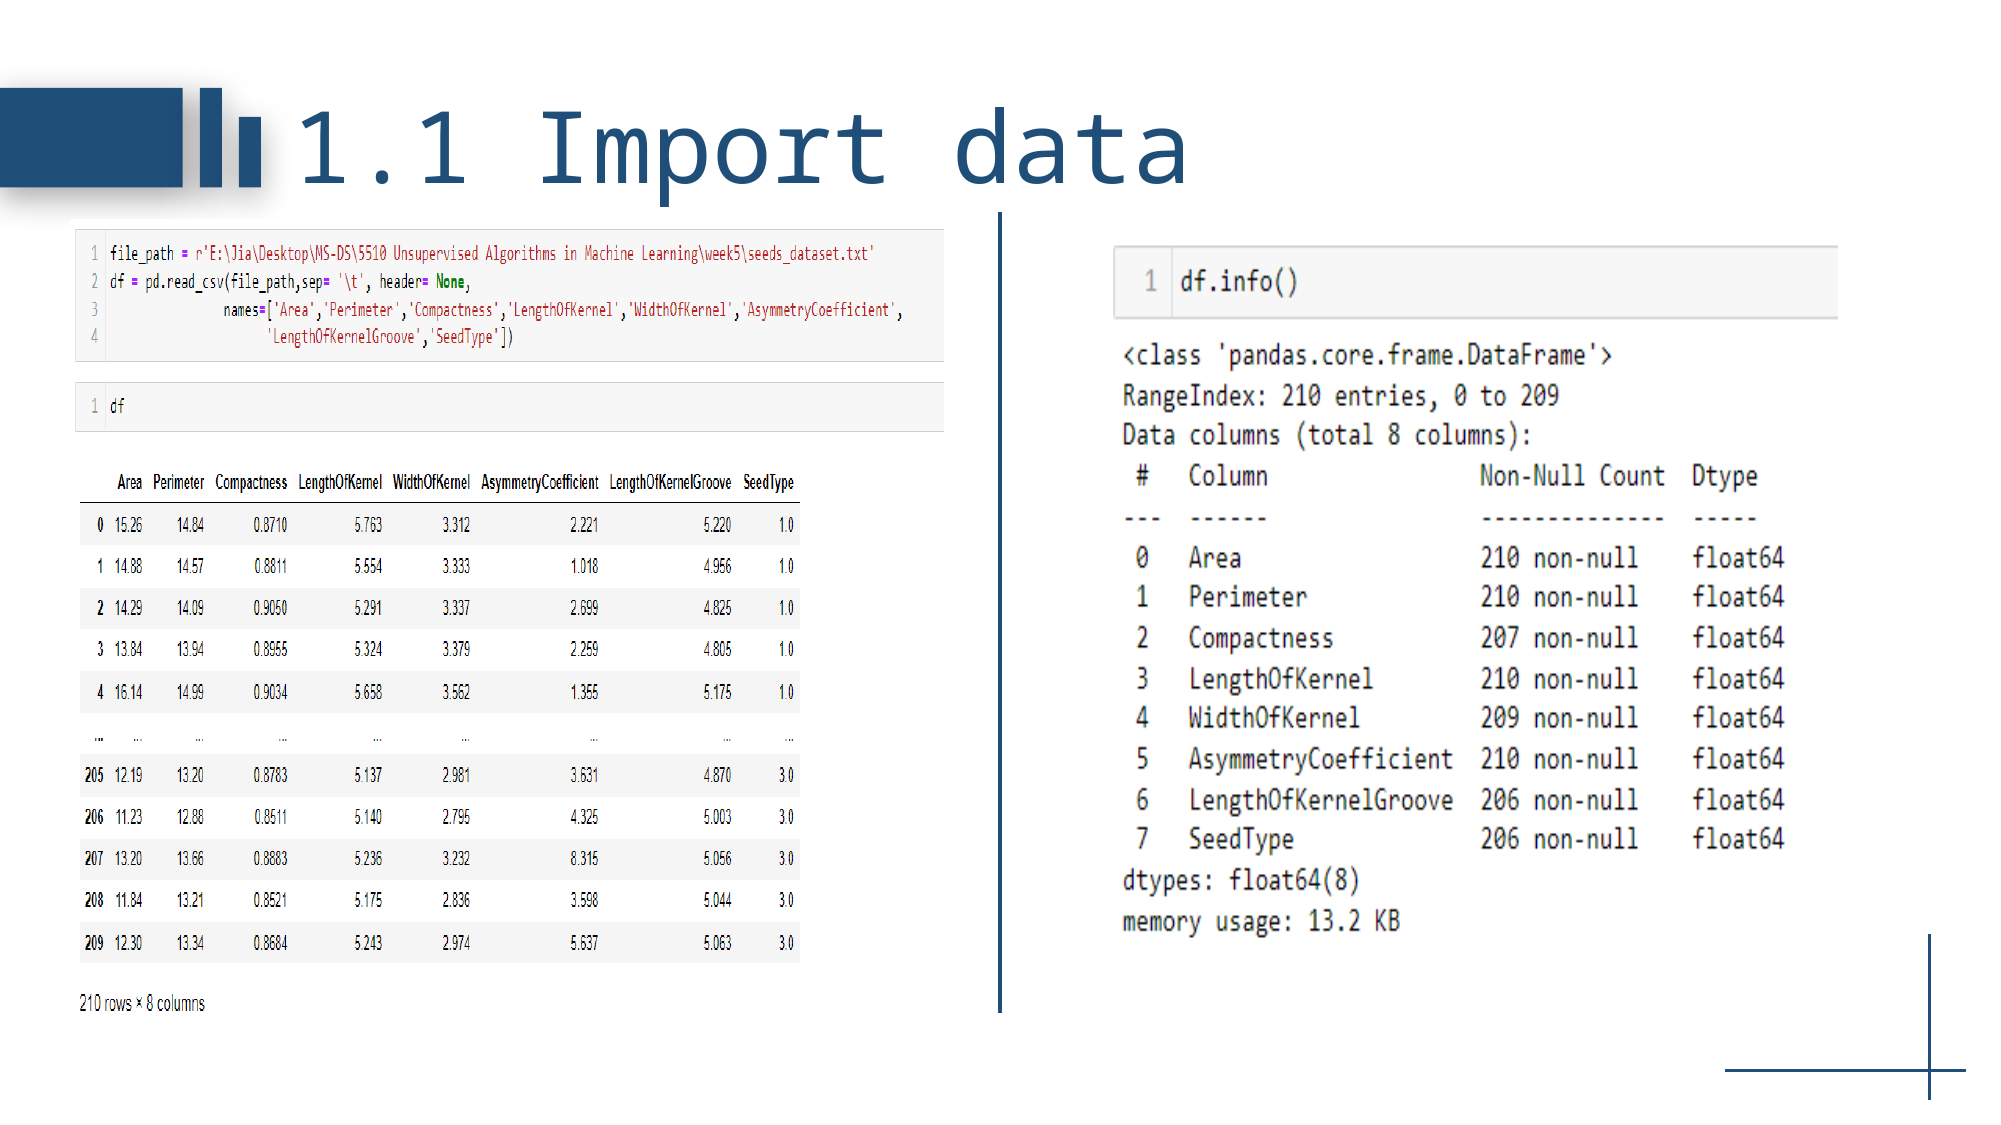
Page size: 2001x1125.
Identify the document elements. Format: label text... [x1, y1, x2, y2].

text_box [238, 116, 262, 188]
text_box [0, 87, 184, 188]
picture [1112, 244, 1838, 966]
text_box 1.1 Import data [278, 76, 1643, 331]
text_box [199, 87, 223, 188]
picture [70, 219, 944, 1038]
